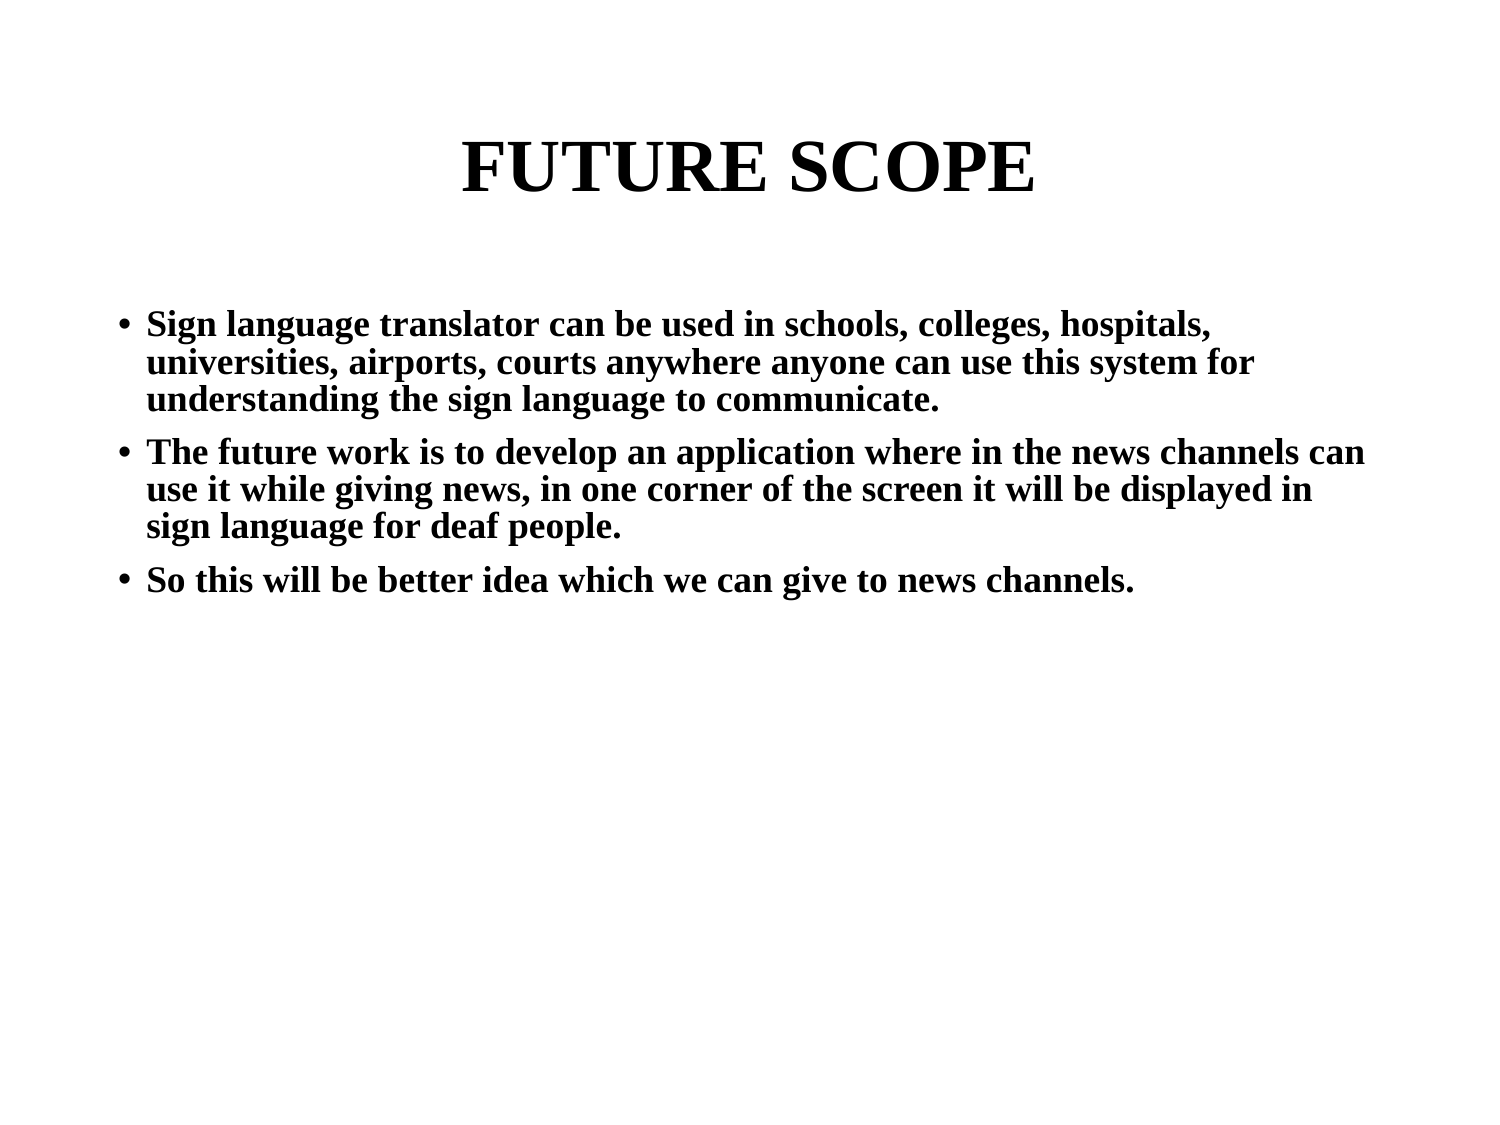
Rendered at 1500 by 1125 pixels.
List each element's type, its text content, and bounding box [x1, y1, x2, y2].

title FUTURE SCOPE [103, 59, 1397, 278]
list Sign language translator can be used in schools, colleges, hospitals, universities, airports, courts anywhere anyone can use this system for understanding the sign language to communicate. The future work is to develop an application where in the news channels can use it while giving news, in one corner of the screen it will be displayed in sign language for deaf people. So this will be better idea which we can give to news channels. [103, 299, 1397, 1014]
